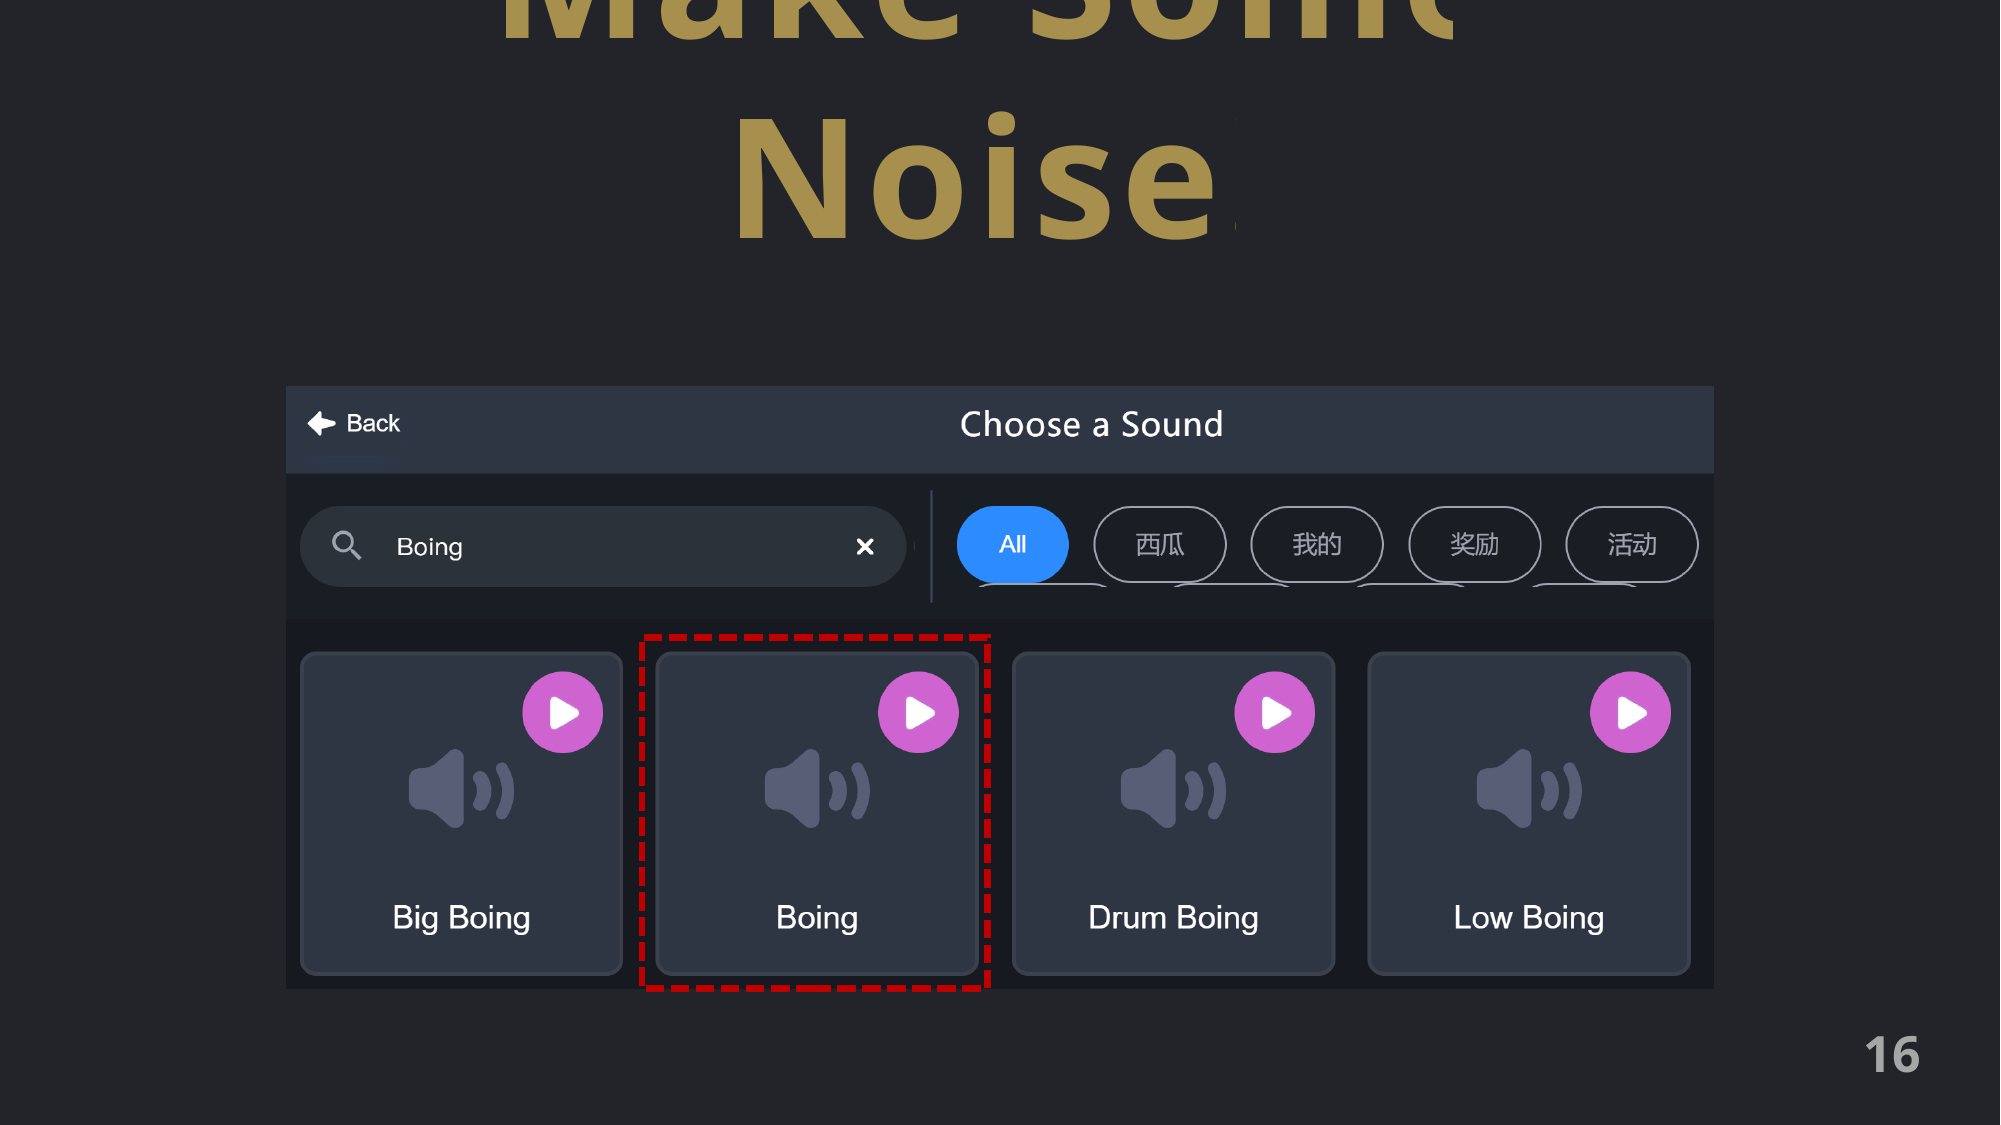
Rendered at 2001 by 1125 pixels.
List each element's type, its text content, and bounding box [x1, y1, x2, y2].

text_box Make Some Noise! [364, 23, 1636, 287]
text_box [0, 0, 2000, 1125]
picture [286, 386, 1714, 989]
slide_number 16 [1485, 1026, 1936, 1087]
